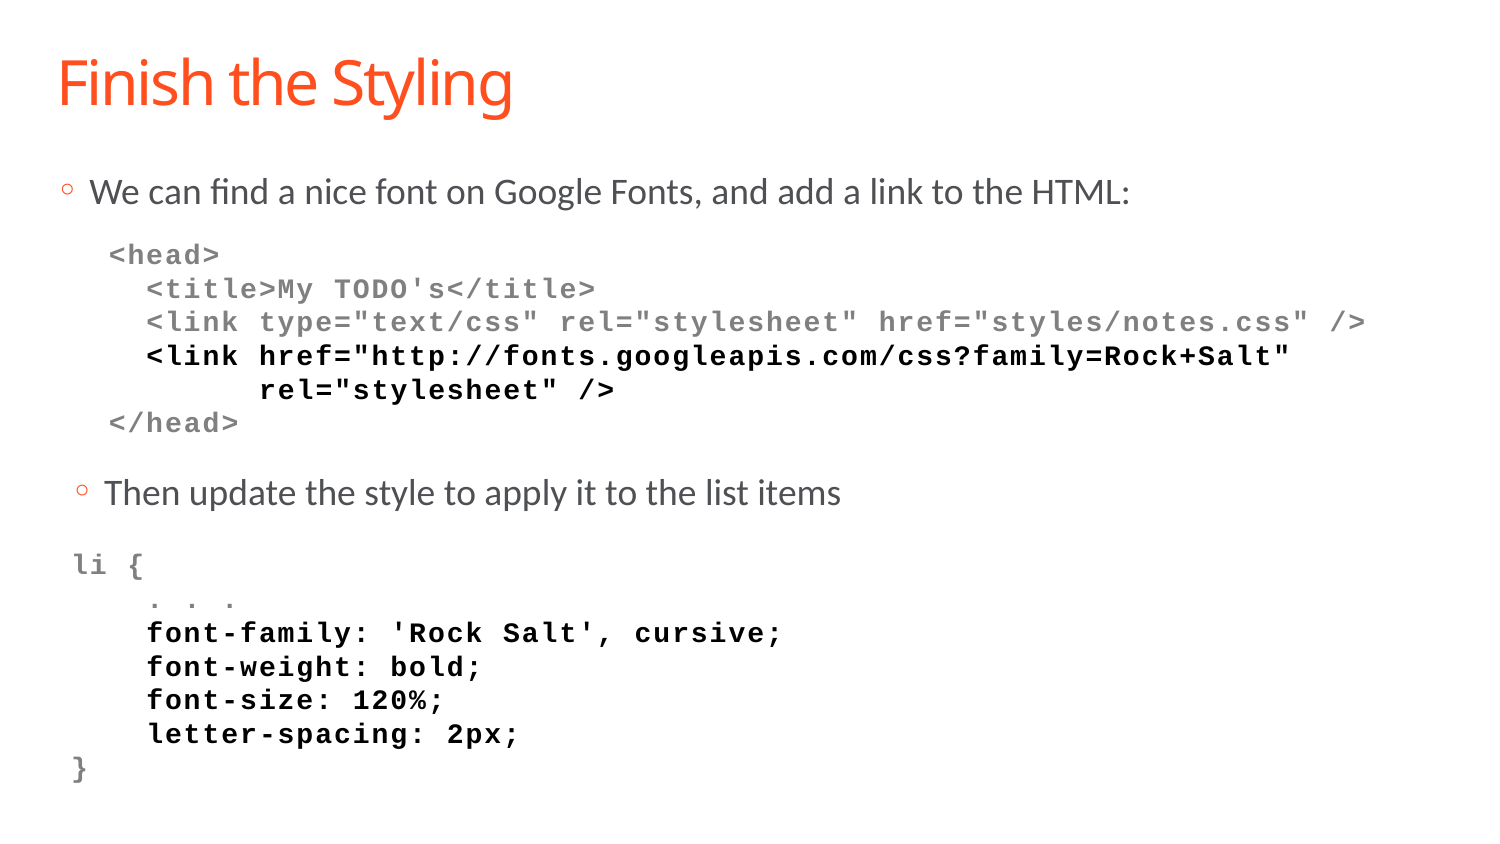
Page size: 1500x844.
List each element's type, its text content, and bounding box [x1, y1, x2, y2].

text_box <head> <title>My TODO's</title> <link type="text/css" rel="stylesheet" href="styles/notes.css" /> <link href="http://fonts.googleapis.com/css?family=Rock+Salt" rel="stylesheet" /> </head> Then update the style to apply it to the list items li { . . . font-family: 'Rock Salt', cursive; font-weight: bold; font-size: 120%; letter-spacing: 2px; } [56, 228, 1444, 824]
title Finish the Styling [56, 51, 1444, 147]
list We can find a nice font on Google Fonts, and add a link to the HTML: [56, 147, 1470, 229]
